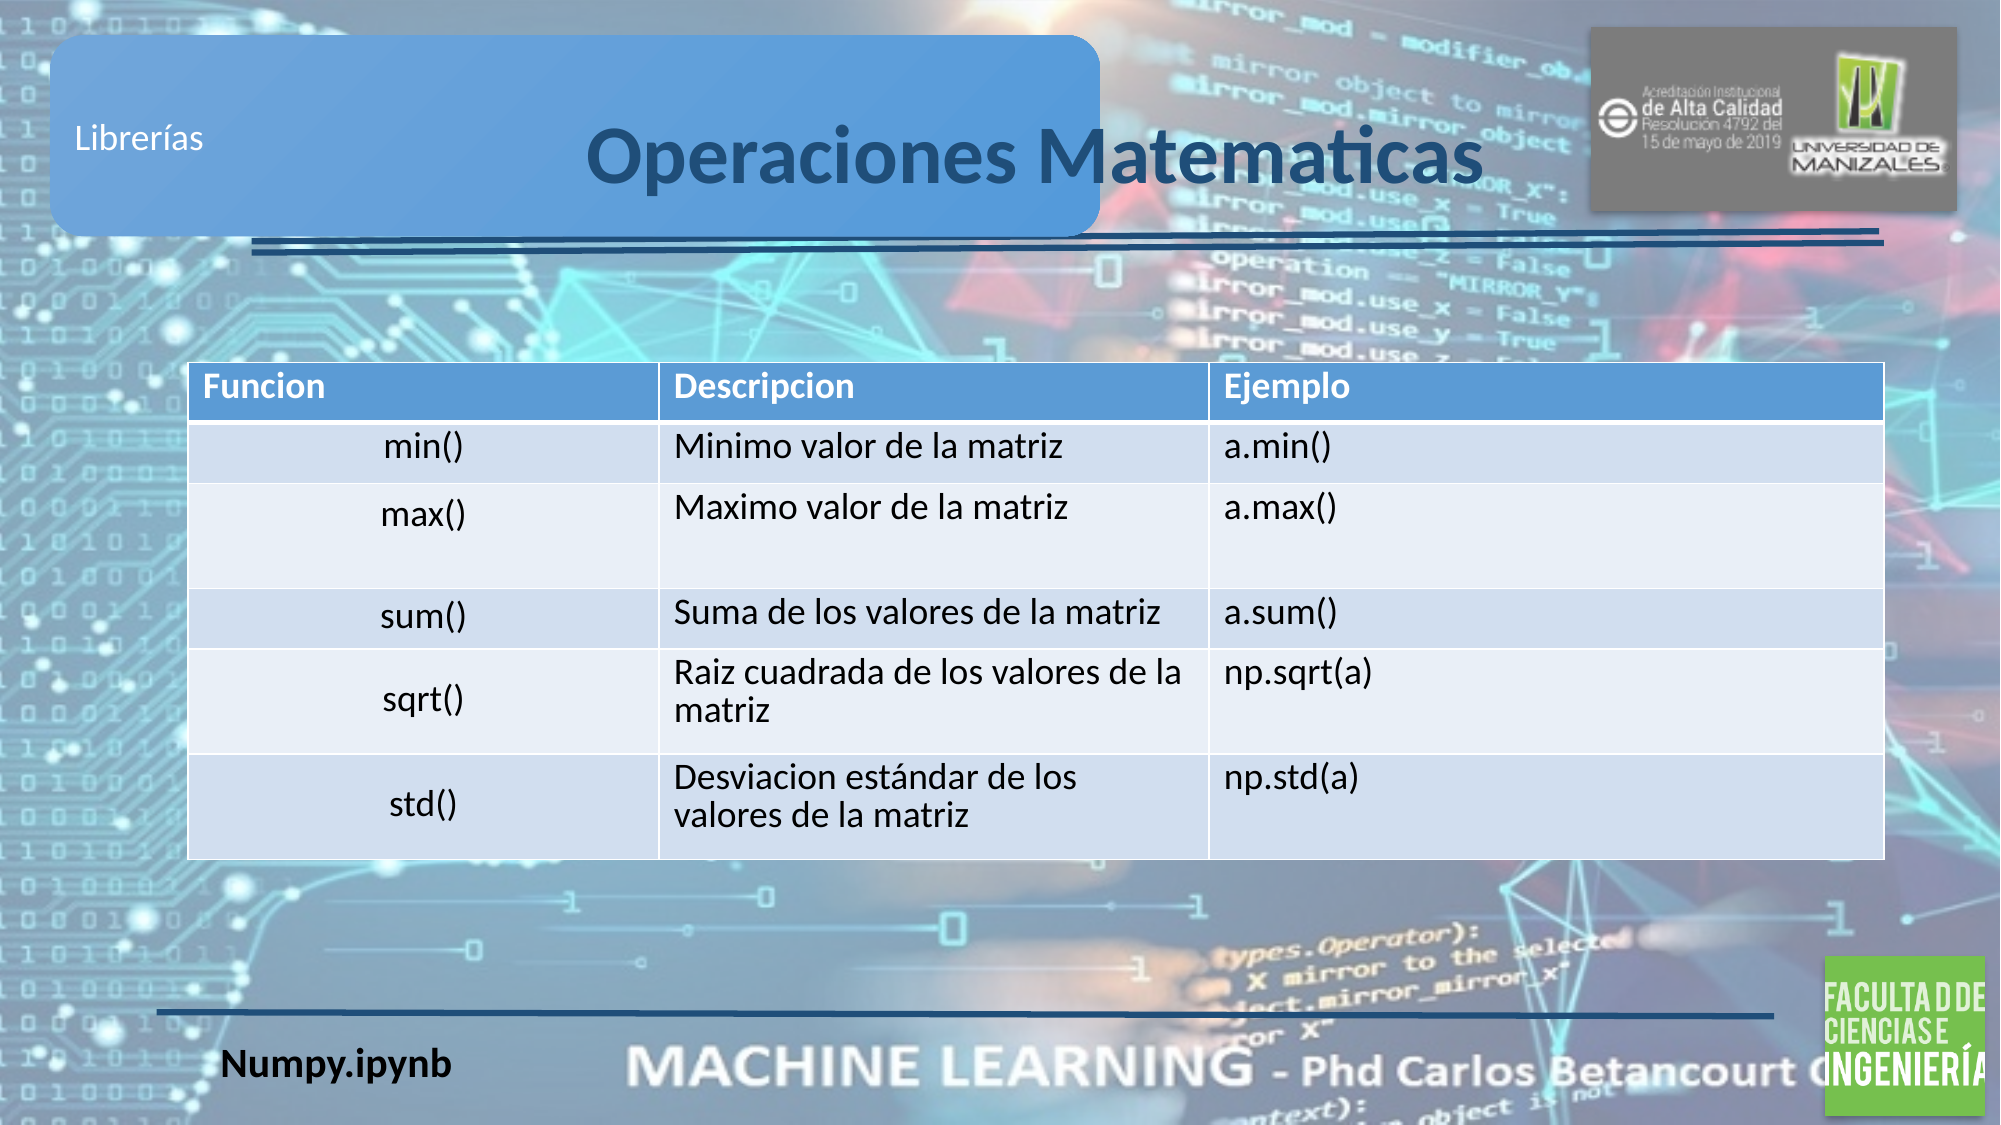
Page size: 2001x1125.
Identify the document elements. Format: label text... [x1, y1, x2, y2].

table_header Funcion [189, 363, 658, 420]
table_cell a.min() [1210, 425, 1883, 483]
text_box Numpy.ipynb [205, 1028, 838, 1094]
table_cell a.max() [1210, 484, 1883, 588]
text_box Operaciones Matematicas [1100, 93, 1501, 231]
table_cell Raiz cuadrada de los valores de la matriz [660, 650, 1208, 753]
picture [1825, 956, 1985, 1116]
table_cell np.std(a) [1210, 755, 1883, 859]
table_cell Minimo valor de la matriz [660, 425, 1208, 483]
picture [1590, 26, 1958, 211]
table_cell np.sqrt(a) [1210, 650, 1883, 753]
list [49, 35, 1100, 237]
table_cell std() [189, 755, 658, 859]
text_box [156, 1012, 1775, 1017]
text_box Operaciones Matematicas [571, 253, 1501, 258]
table_cell max() [189, 484, 658, 588]
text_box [251, 231, 1880, 242]
table_cell a.sum() [1210, 589, 1883, 648]
table_cell Suma de los valores de la matriz [660, 589, 1208, 648]
table_header Descripcion [660, 363, 1208, 420]
table_header Ejemplo [1210, 363, 1883, 420]
table_cell Maximo valor de la matriz [660, 484, 1208, 588]
table_cell plt.legend() [0, 0, 2000, 1125]
table_cell sqrt() [189, 650, 658, 753]
table_cell sum() [189, 589, 658, 648]
table_cell Desviacion estándar de los valores de la matriz [660, 755, 1208, 859]
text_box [251, 242, 1884, 253]
table_cell min() [189, 425, 658, 483]
